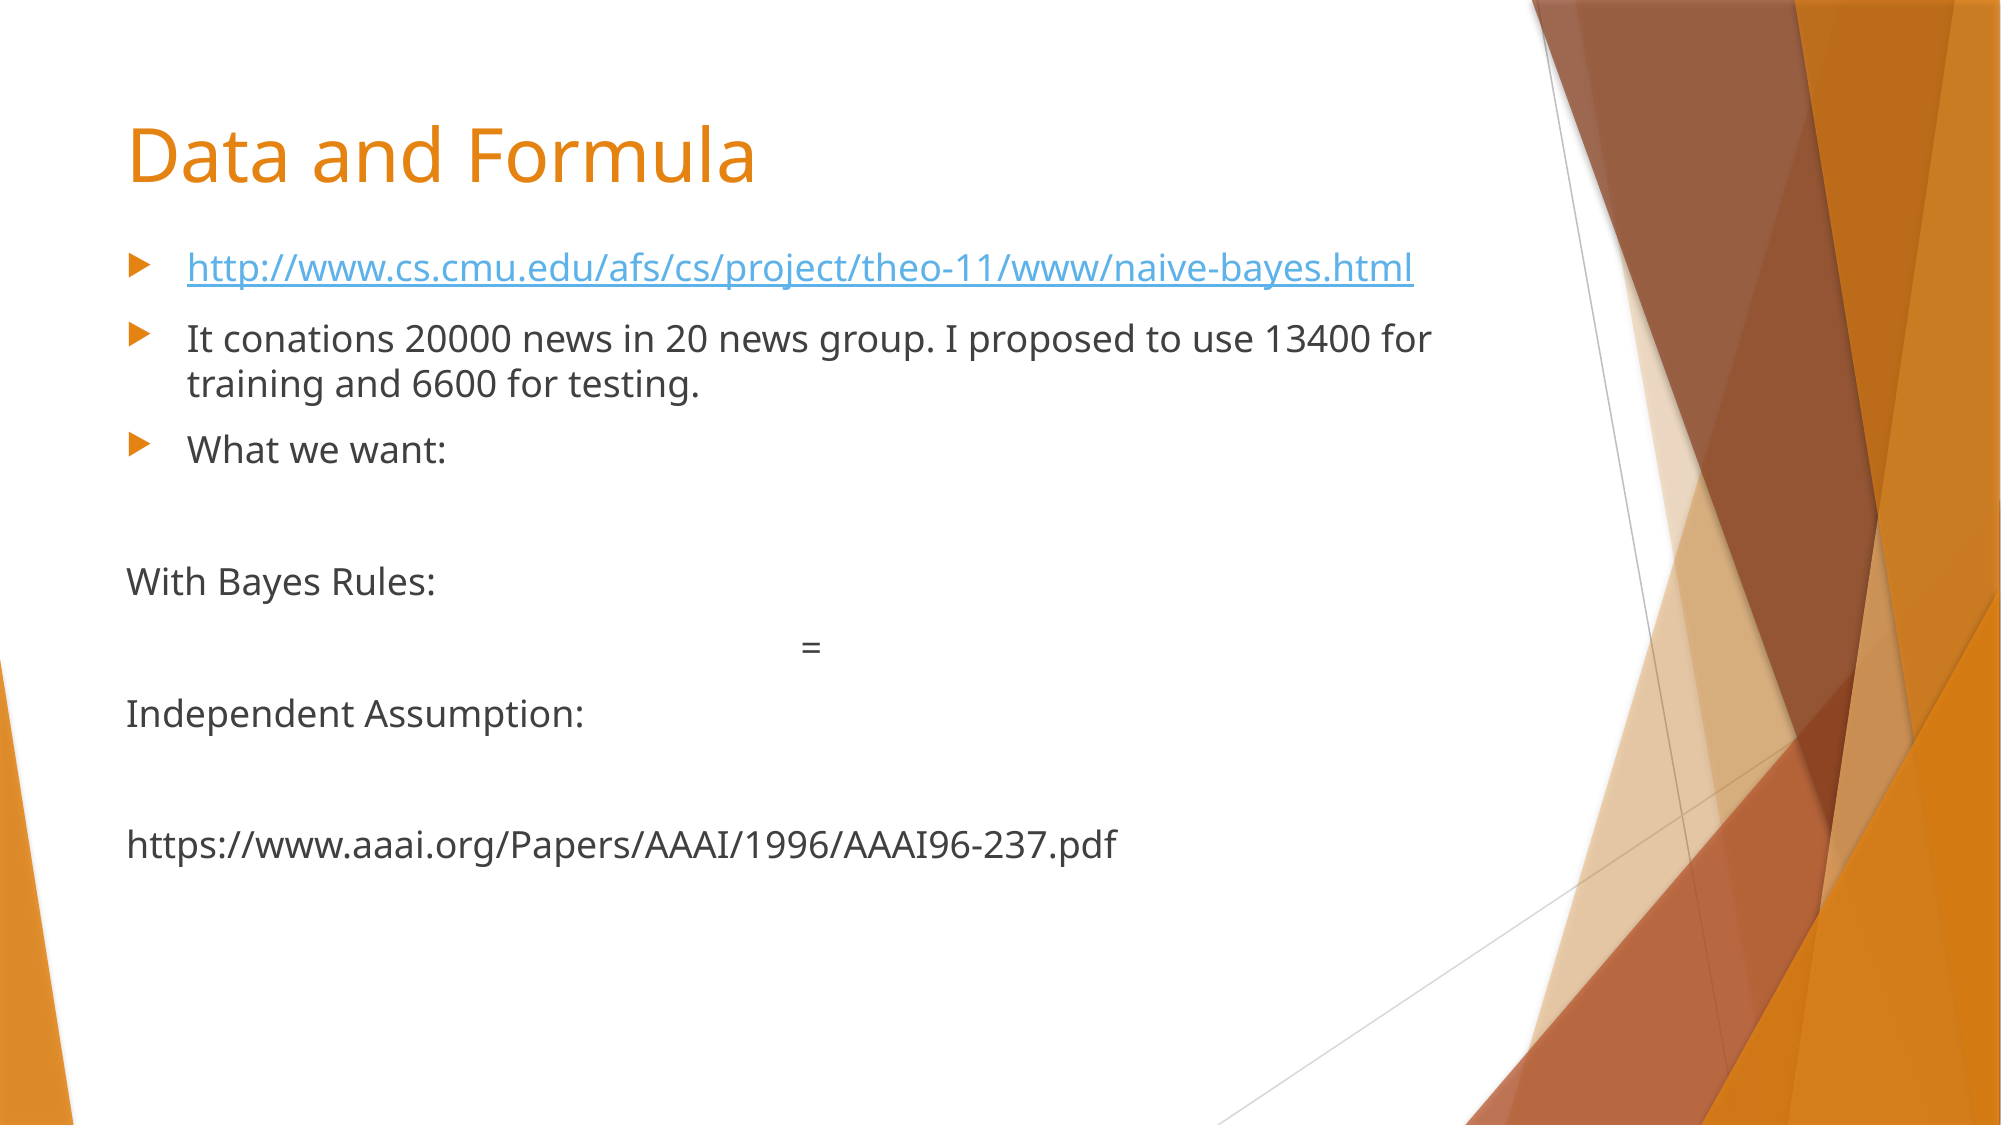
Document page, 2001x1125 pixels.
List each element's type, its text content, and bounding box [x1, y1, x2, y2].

title Data and Formula [111, 99, 1522, 317]
